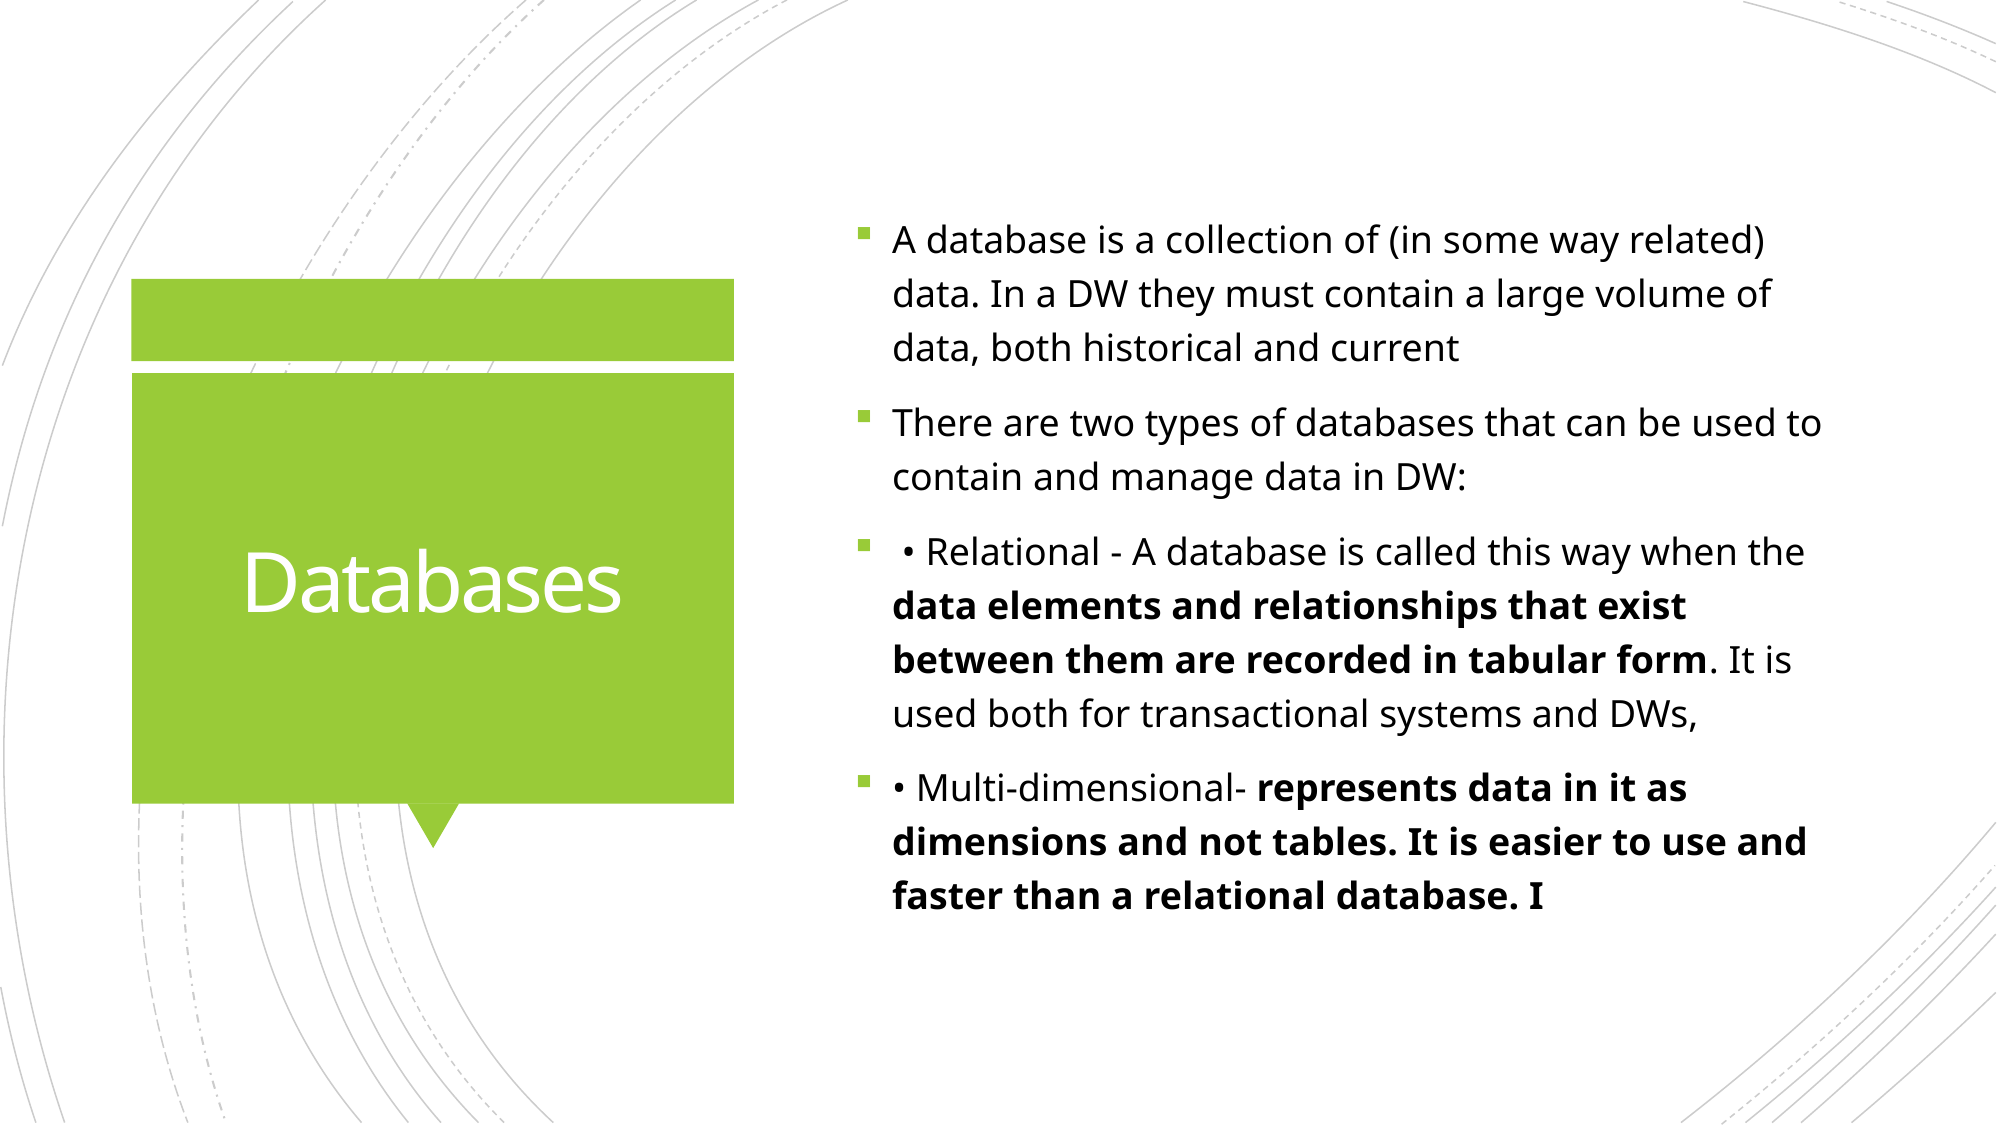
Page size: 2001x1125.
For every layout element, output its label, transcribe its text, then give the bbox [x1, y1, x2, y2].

title Databases [145, 385, 720, 789]
list A database is a collection of (in some way related) data. In a DW they must contain a large volume of data, both historical and current There are two types of databases that can be used to contain and manage data in DW: • Relational - A database is called this way when the data elements and relationships that exist between them are recorded in tabular form. It is used both for transactional systems and DWs, • Multi-dimensional- represents data in it as dimensions and not tables. It is easier to use and faster than a relational database. I [839, 131, 1871, 993]
